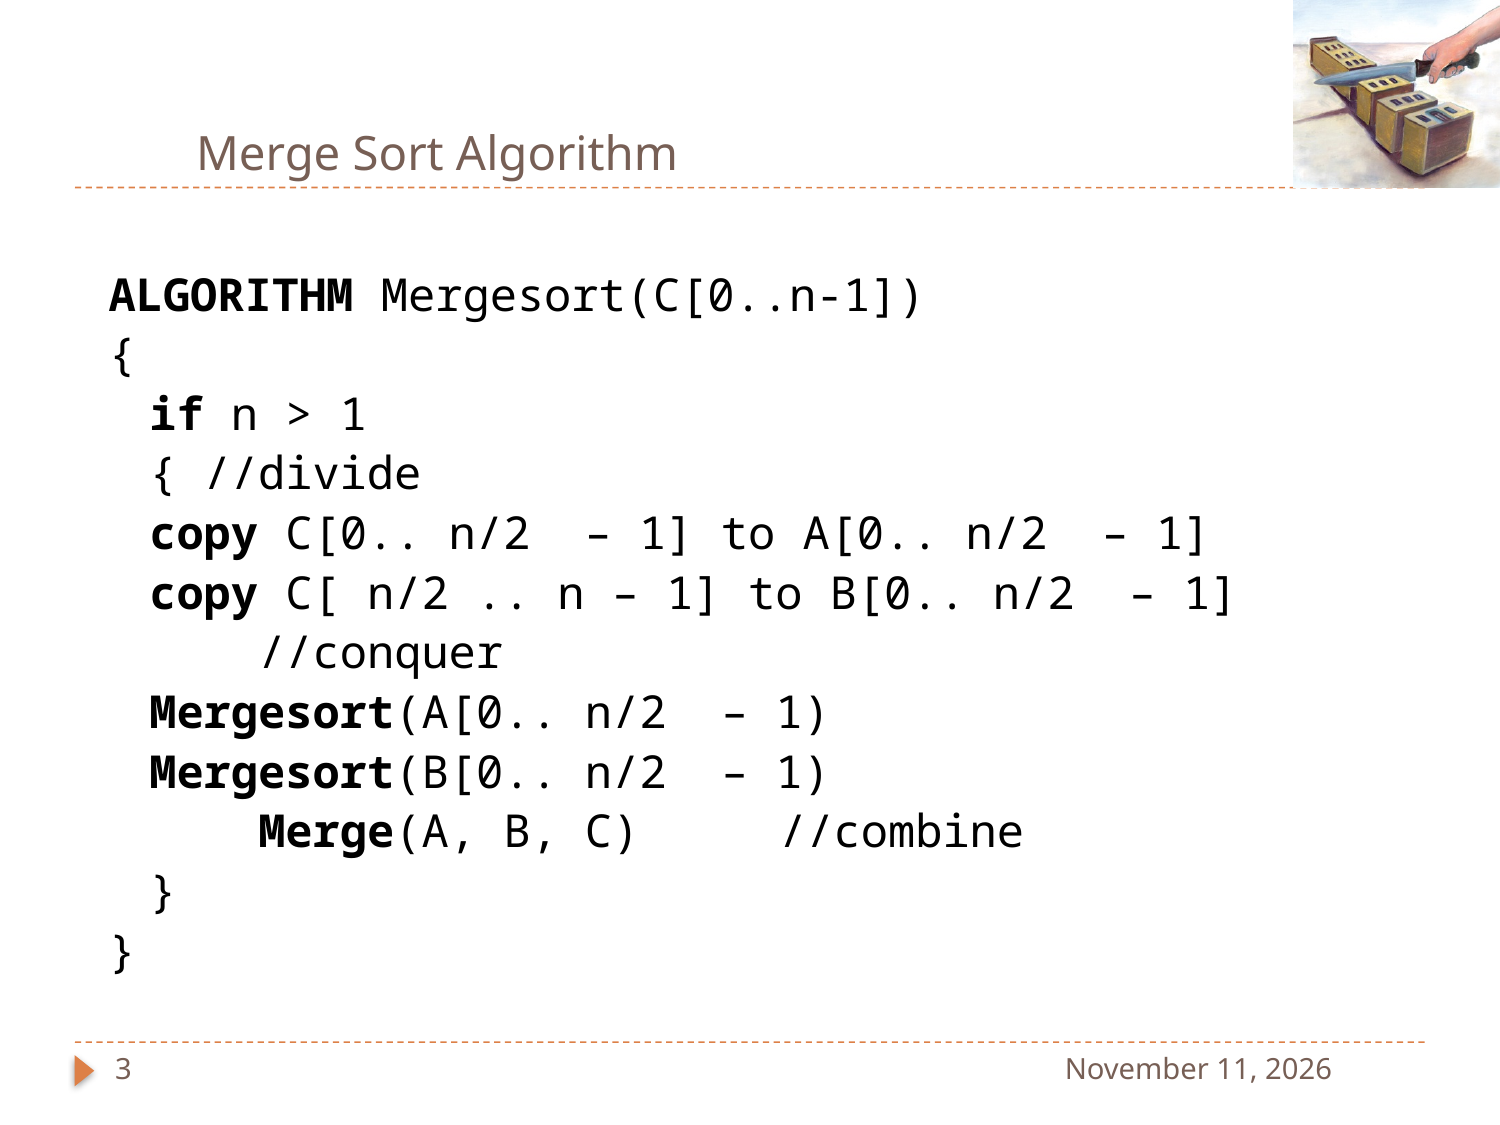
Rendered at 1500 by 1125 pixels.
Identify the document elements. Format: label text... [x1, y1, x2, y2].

title Merge Sort Algorithm [75, 115, 1425, 188]
picture [1293, 0, 1500, 188]
list ALGORITHM Mergesort(C[0..n-1]) { if n > 1 { //divide copy C[0.. n/2 – 1] to A[0.. n/2 – 1] copy C[ n/2 .. n – 1] to B[0.. n/2 – 1] //conquer Mergesort(A[0.. n/2 – 1) Mergesort(B[0.. n/2 – 1) Merge(A, B, C) //combine } } [93, 199, 1372, 985]
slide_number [1050, 1042, 1426, 1103]
slide_number 3 [100, 1042, 426, 1103]
